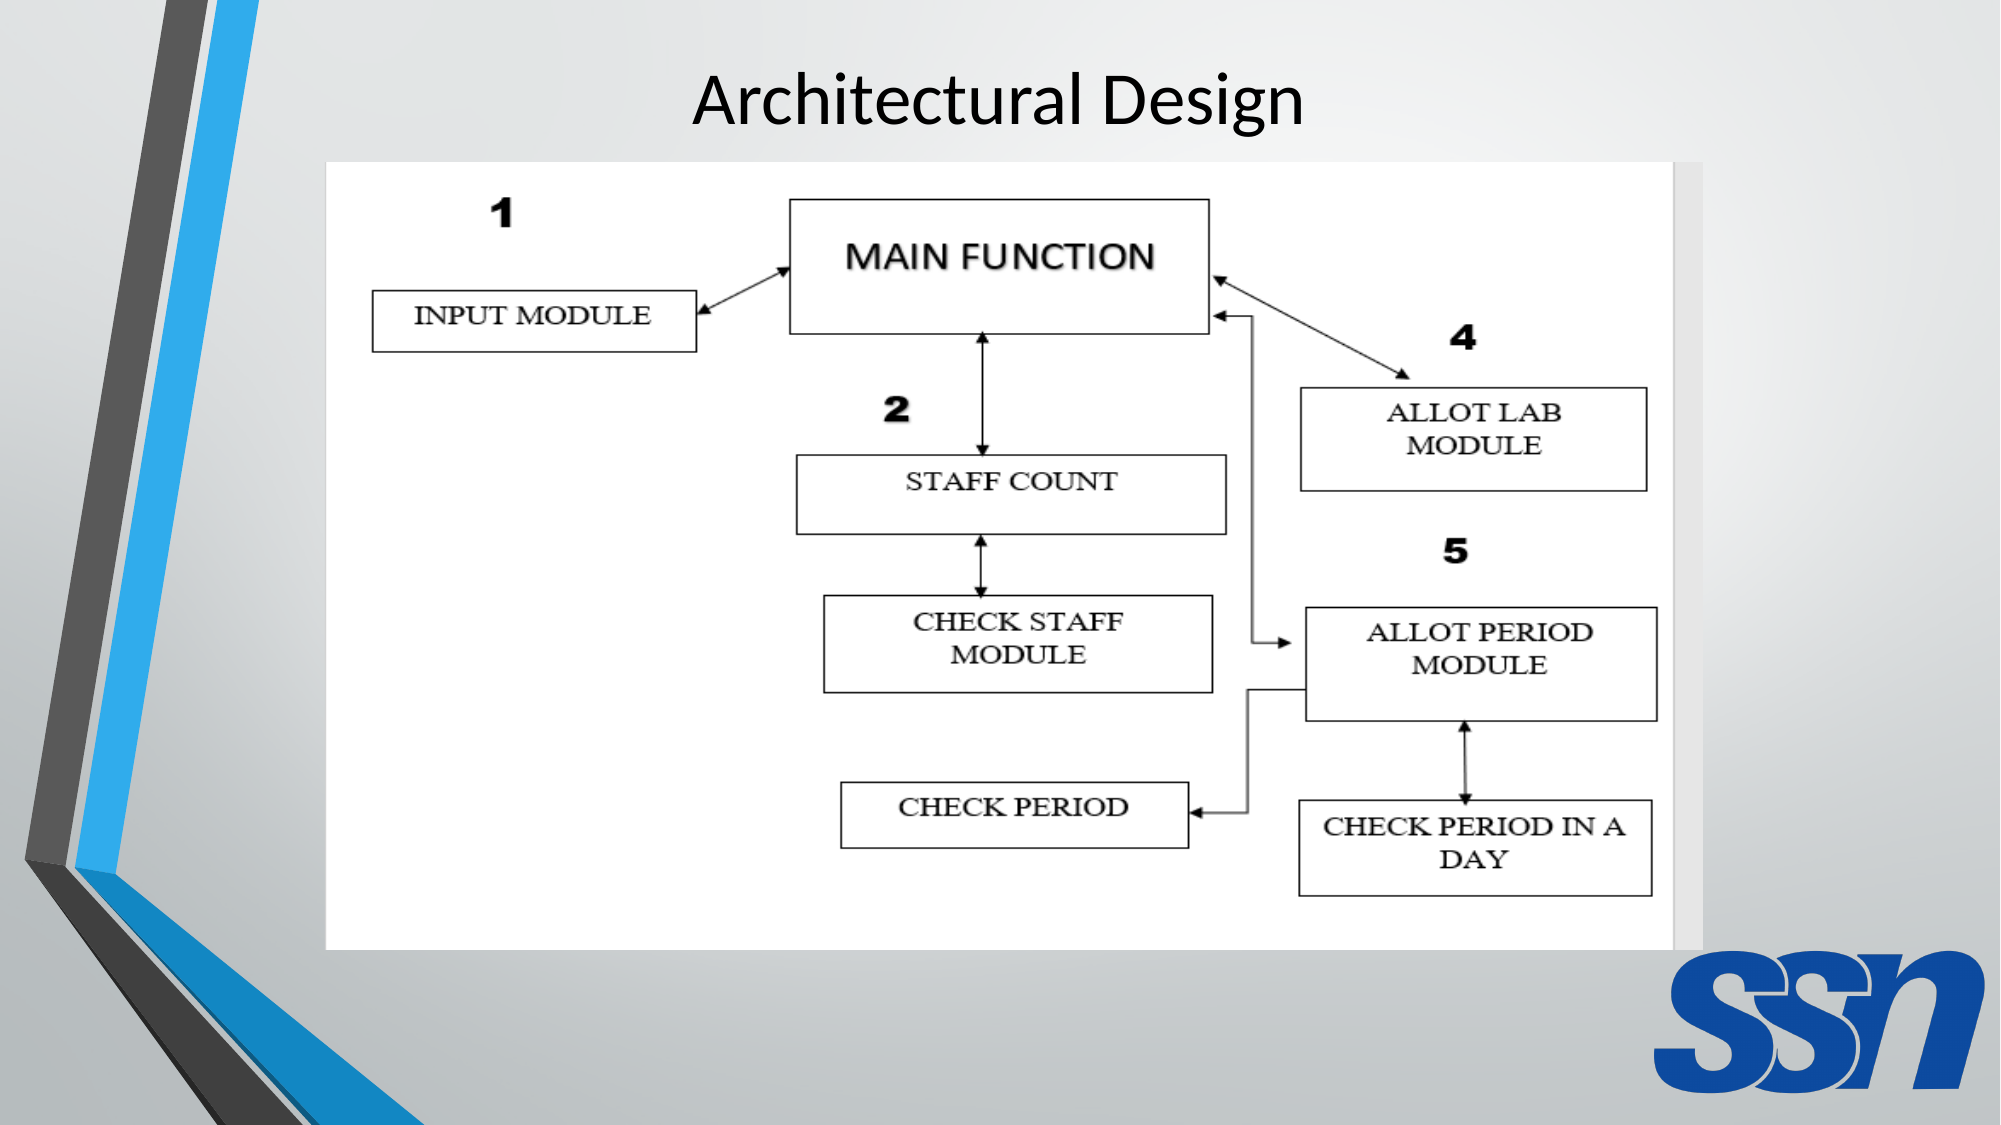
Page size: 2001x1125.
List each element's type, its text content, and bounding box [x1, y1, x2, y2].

picture [324, 162, 1985, 1094]
text_box Architectural Design [499, 41, 1501, 147]
